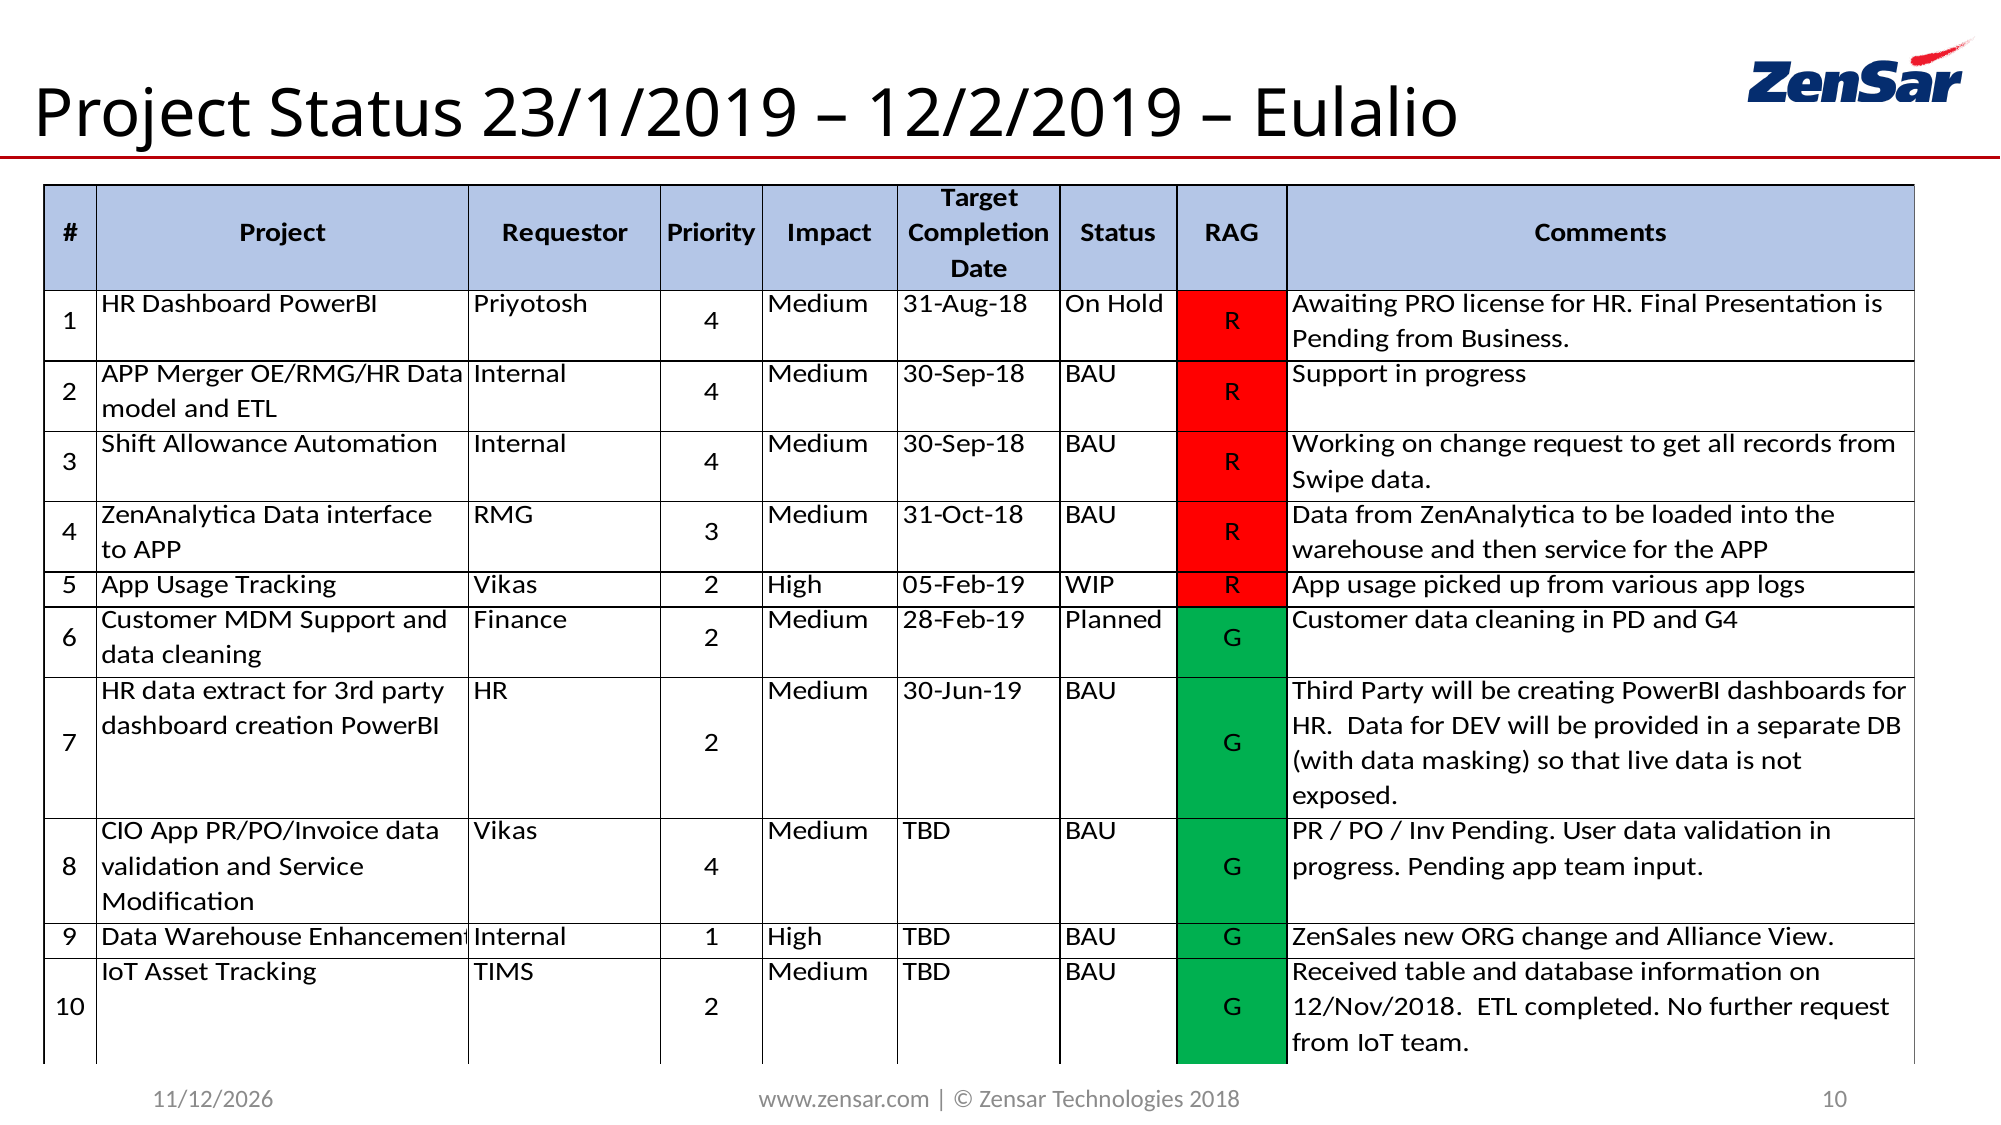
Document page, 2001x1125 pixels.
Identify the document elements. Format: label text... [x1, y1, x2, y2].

slide_number 10 [1412, 1067, 1863, 1125]
footer www.zensar.com | © Zensar Technologies 2018 [662, 1067, 1338, 1125]
title Project Status 23/1/2019 – 12/2/2019 – Eulalio [19, 18, 1500, 149]
picture [43, 184, 1916, 1066]
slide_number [137, 1067, 588, 1125]
